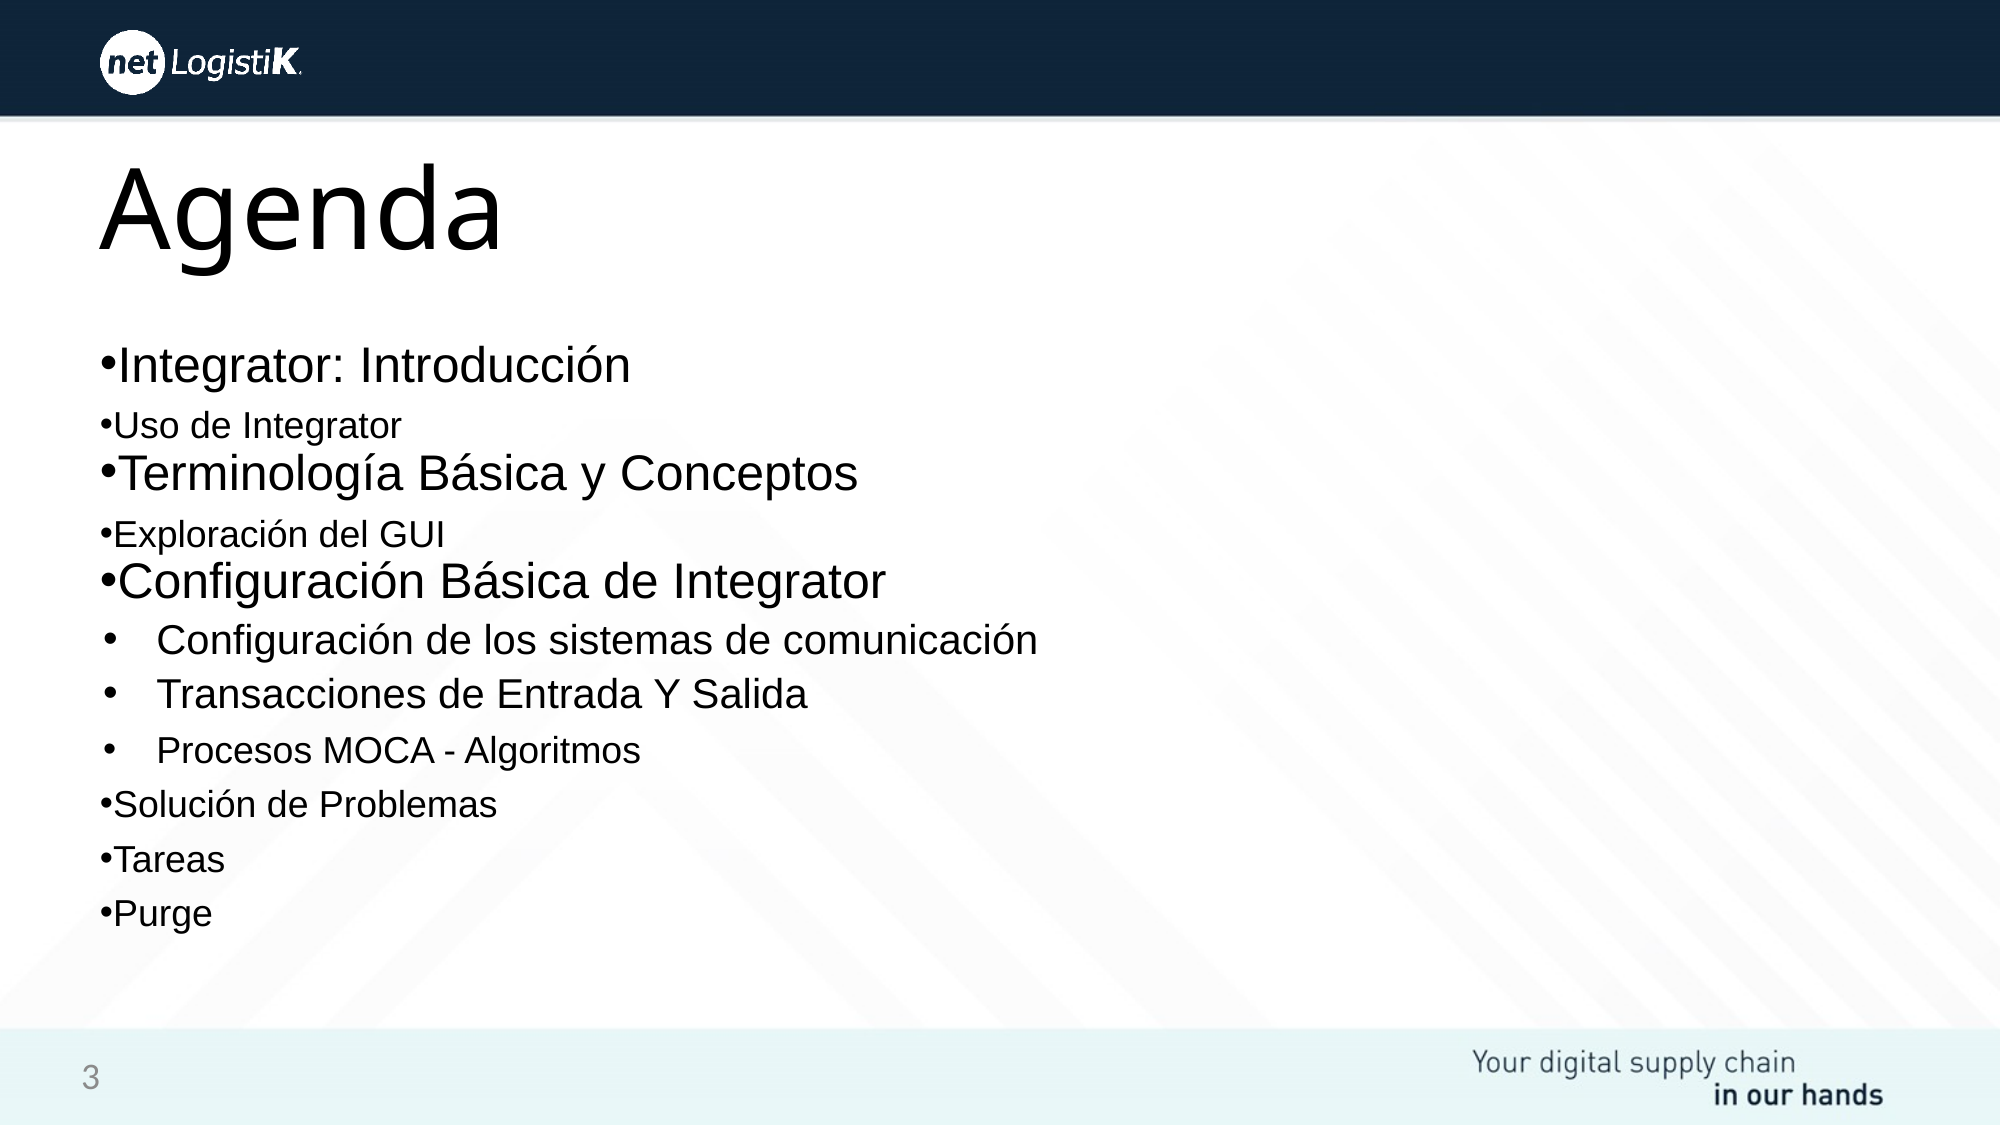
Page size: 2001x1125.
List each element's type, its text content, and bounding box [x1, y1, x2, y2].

list Integrator: Introducción Uso de Integrator Terminología Básica y Conceptos Exploración del GUI Configuración Básica de Integrator Configuración de los sistemas de comunicación Transacciones de Entrada Y Salida Procesos MOCA - Algoritmos Solución de Problemas Tareas Purge [99, 337, 1901, 1006]
picture [0, 0, 2000, 1125]
slide_number 3 [0, 1052, 100, 1092]
title Agenda [99, 129, 1901, 242]
